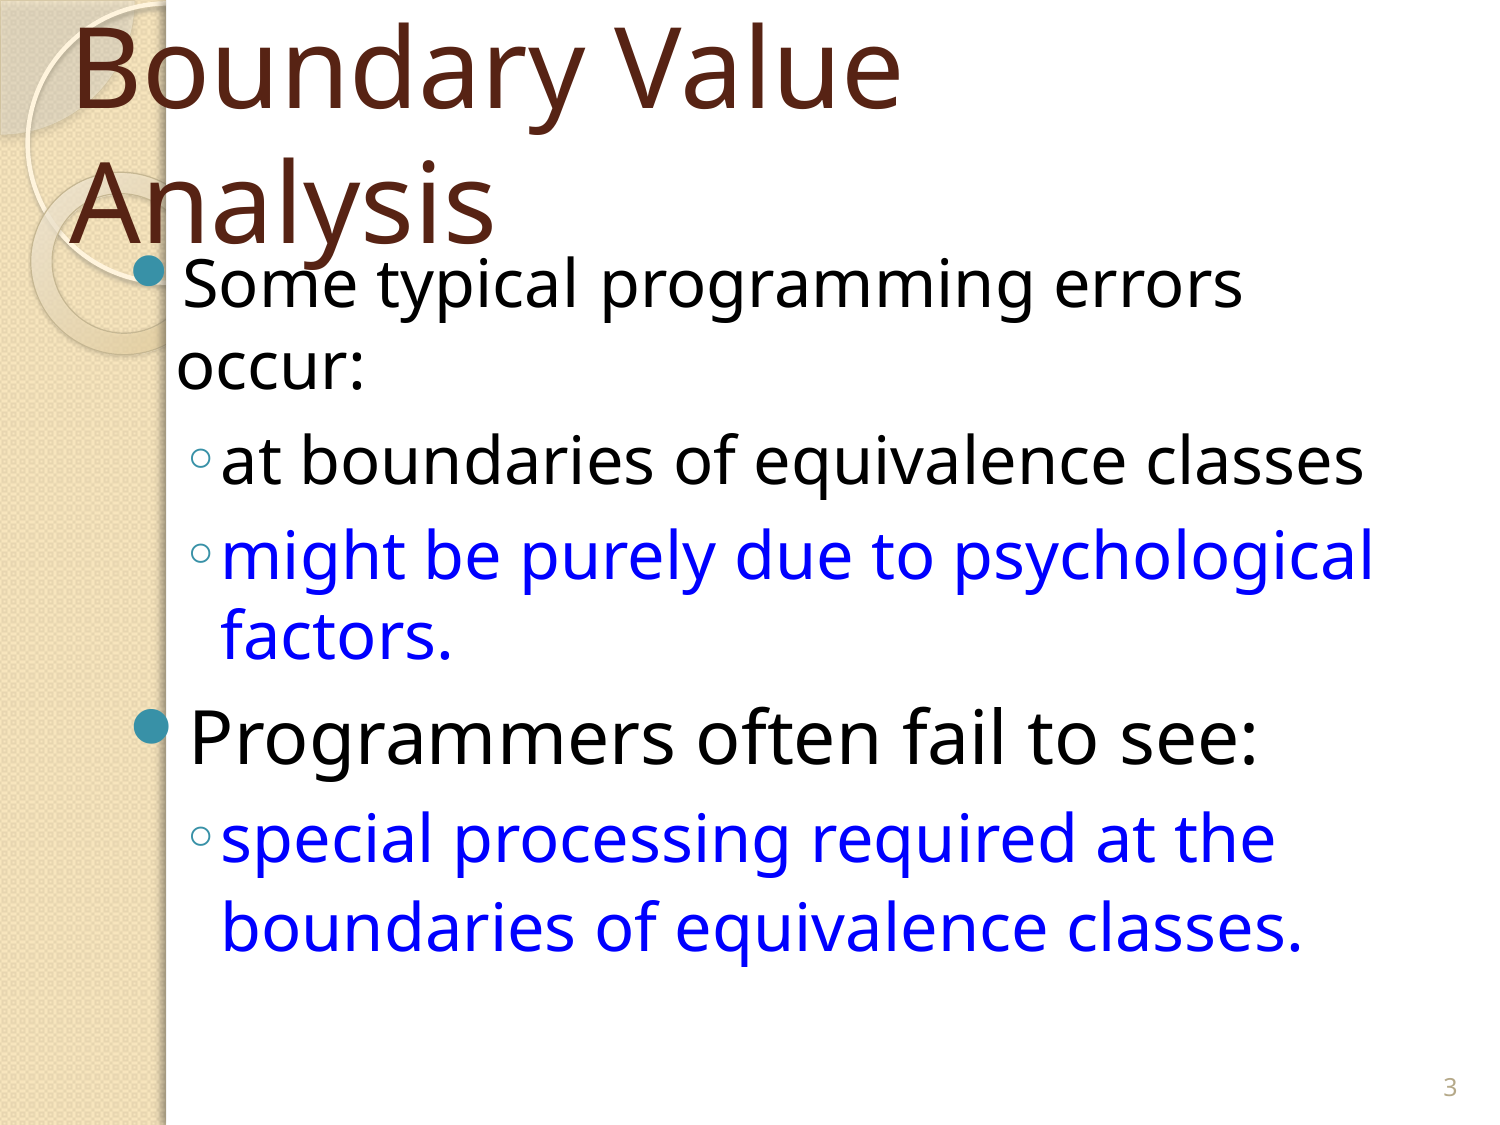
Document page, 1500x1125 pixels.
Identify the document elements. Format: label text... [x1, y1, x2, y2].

title Boundary Value Analysis [66, 37, 1342, 225]
list Some typical programming errors occur: at boundaries of equivalence classes might be purely due to psychological factors. Programmers often fail to see: special processing required at the boundaries of equivalence classes. [112, 224, 1388, 1036]
slide_number 3 [1413, 1034, 1488, 1113]
